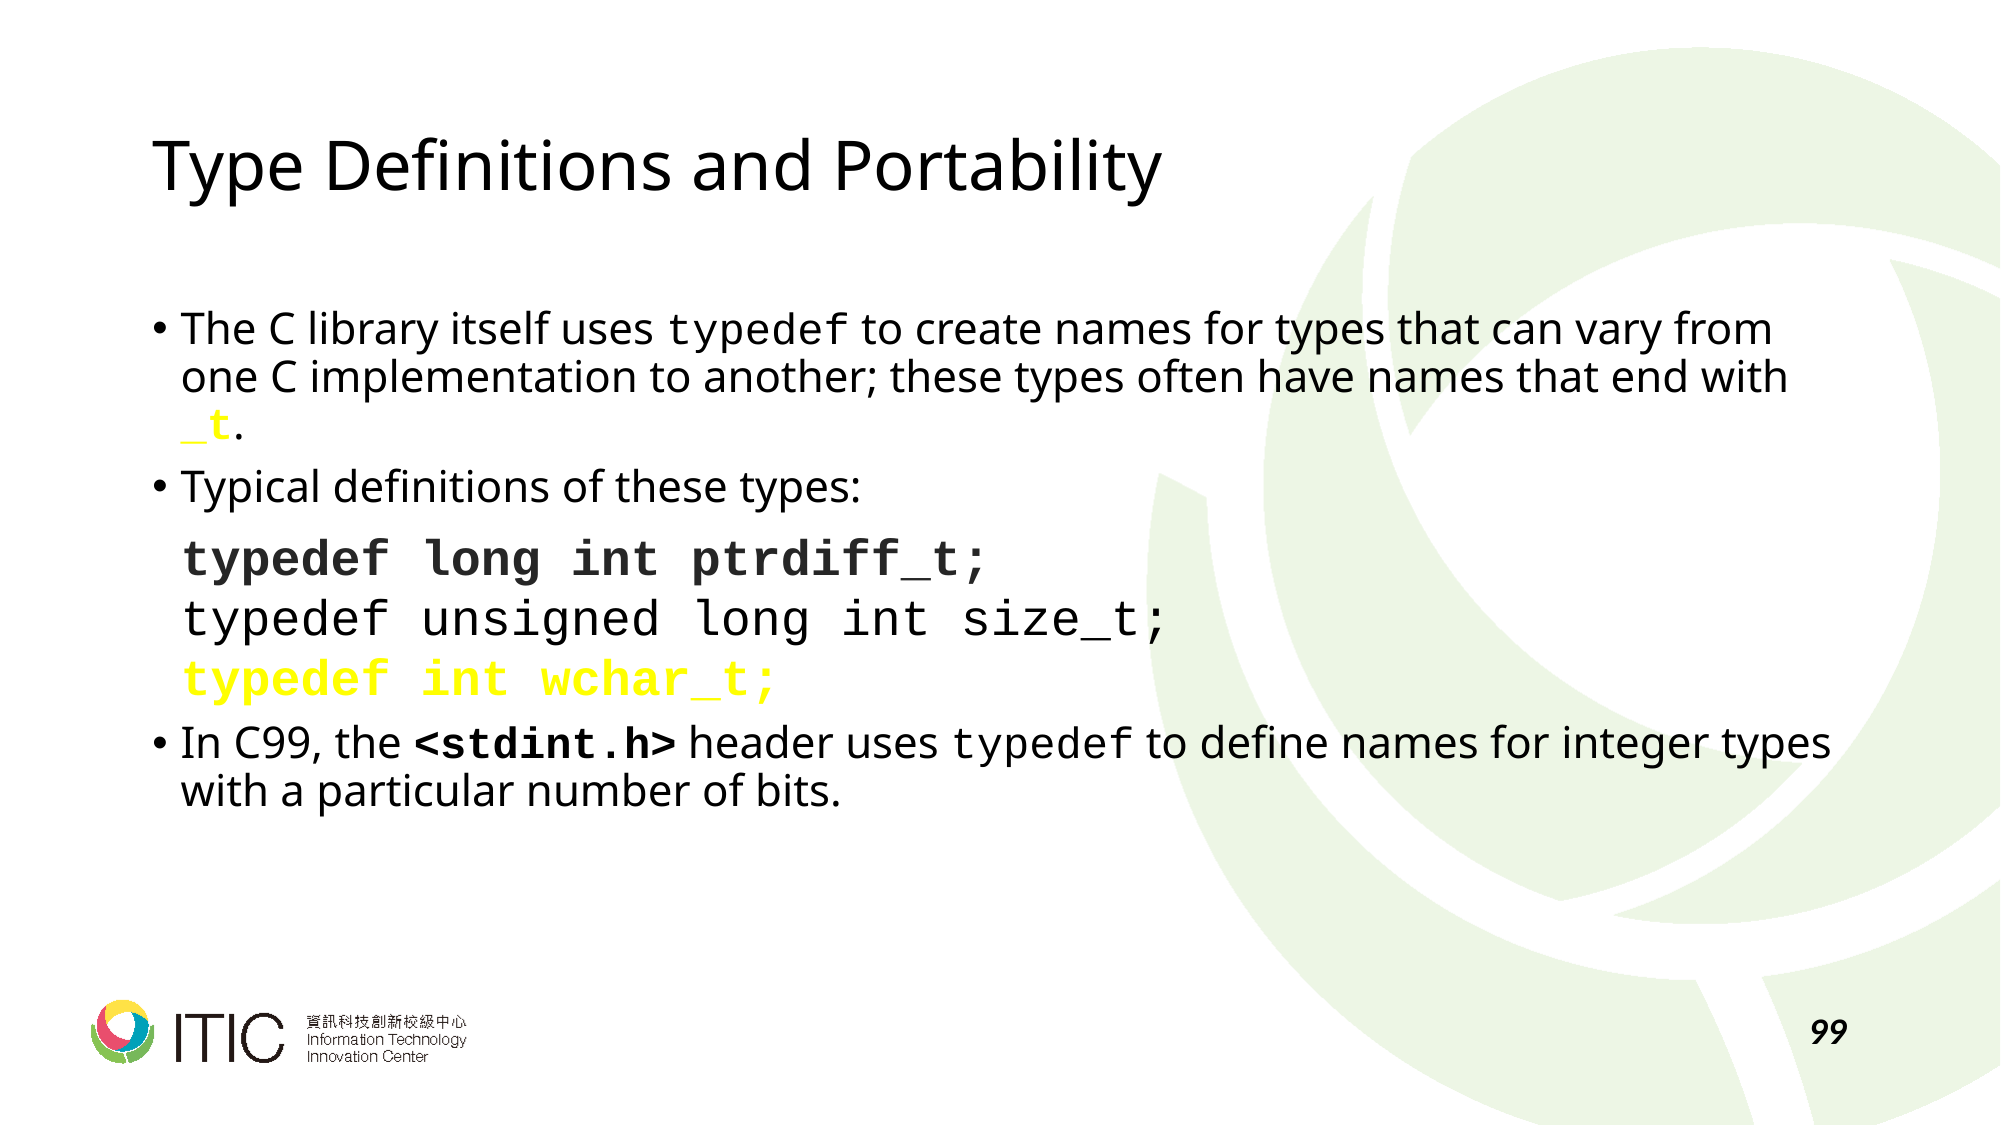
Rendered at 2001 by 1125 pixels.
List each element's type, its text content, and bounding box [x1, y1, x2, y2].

title Type Definitions and Portability [137, 59, 1863, 278]
list The C library itself uses typedef to create names for types that can vary from one C implementation to another; these types often have names that end with _t. Typical definitions of these types: typedef long int ptrdiff_t; typedef unsigned long int size_t; typedef int wchar_t; In C99, the <stdint.h> header uses typedef to define names for integer types with a particular number of bits. [137, 299, 1863, 1014]
picture [0, 0, 2001, 1125]
